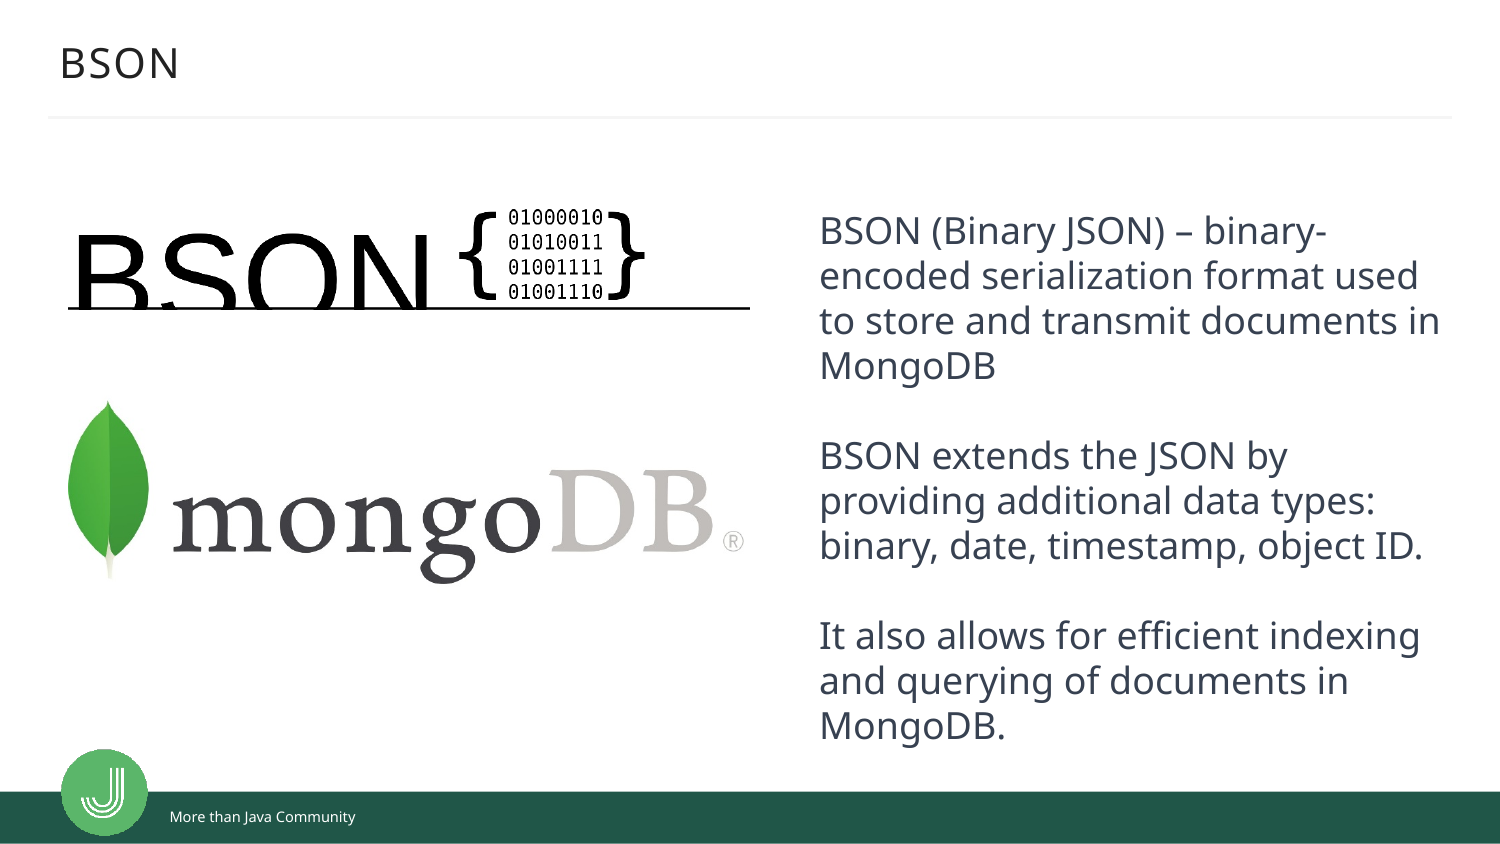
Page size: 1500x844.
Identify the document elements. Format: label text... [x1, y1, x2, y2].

picture [59, 747, 149, 837]
title BSON [59, 37, 1442, 87]
picture [68, 209, 750, 698]
text_box BSON (Binary JSON) – binary-encoded serialization format used to store and transmit documents in MongoDB BSON extends the JSON by providing additional data types: binary, date, timestamp, object ID. It also allows for efficient indexing and querying of documents in MongoDB. [804, 199, 1467, 755]
